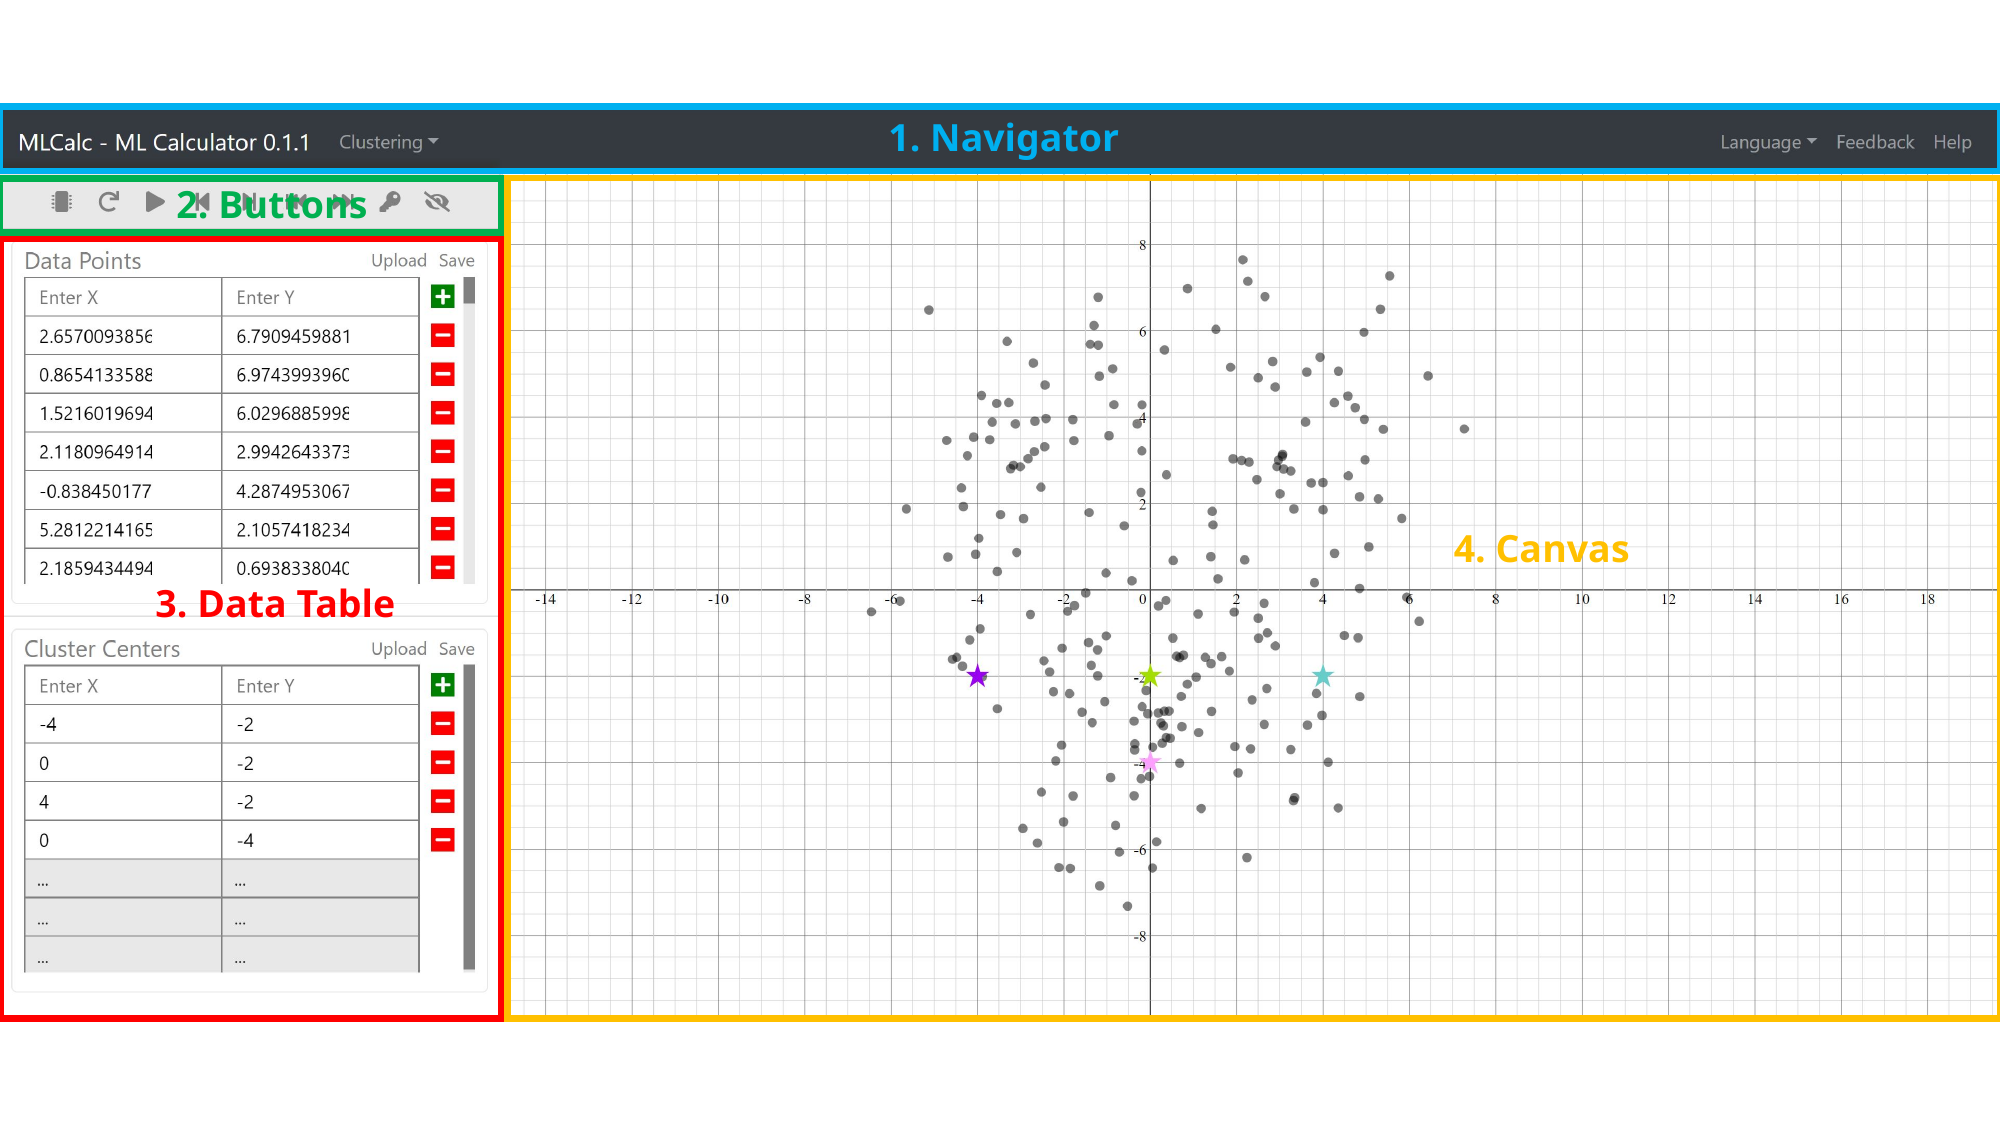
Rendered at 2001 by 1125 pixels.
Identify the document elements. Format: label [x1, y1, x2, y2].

picture [4, 111, 1996, 167]
picture [0, 175, 2000, 1019]
